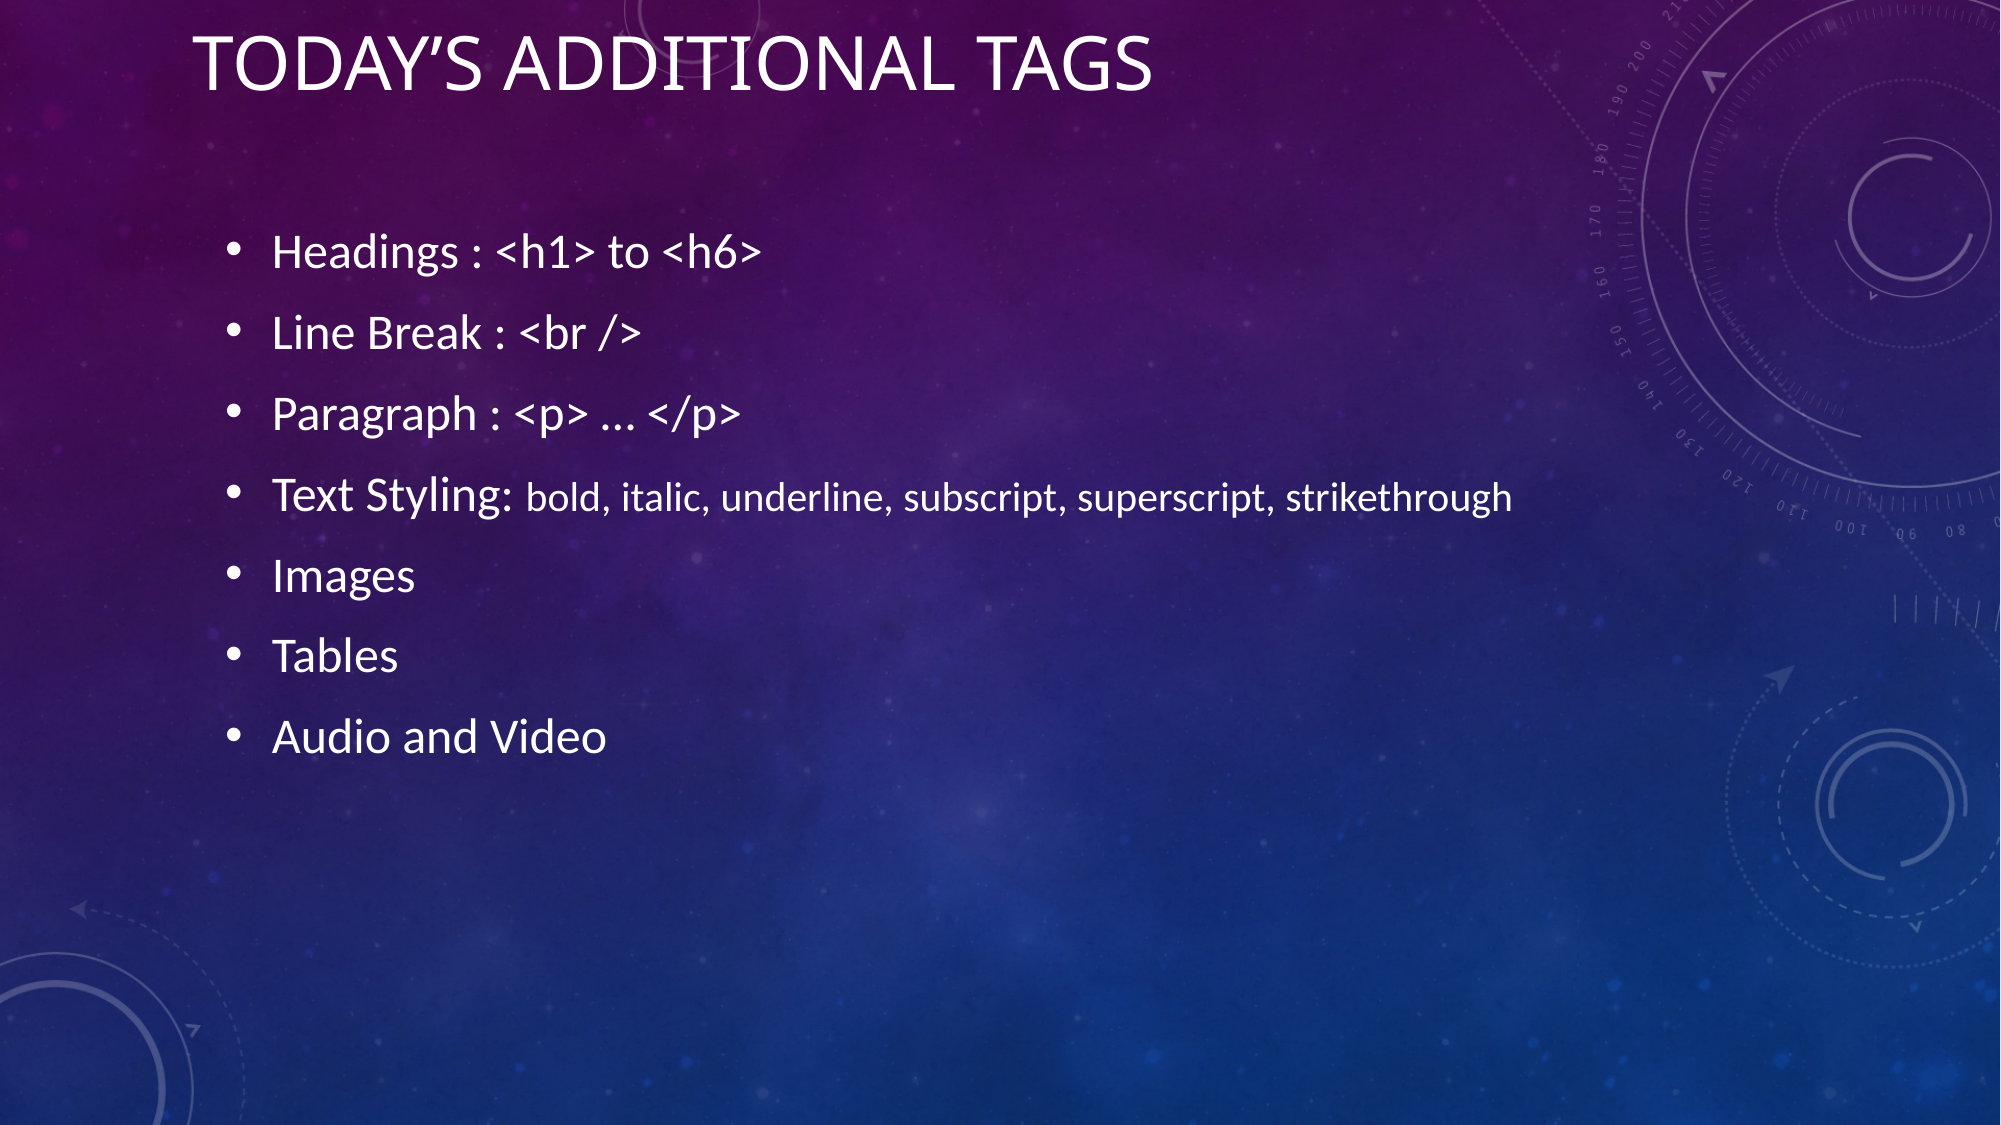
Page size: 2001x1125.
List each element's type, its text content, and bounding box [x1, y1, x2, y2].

title Today’s additional tags [177, 0, 2000, 120]
picture [0, 0, 2001, 1125]
list Headings : <h1> to <h6> Line Break : <br /> Paragraph : <p> … </p> Text Styling: bold, italic, underline, subscript, superscript, strikethrough Images Tables Audio and Video [210, 120, 1551, 929]
